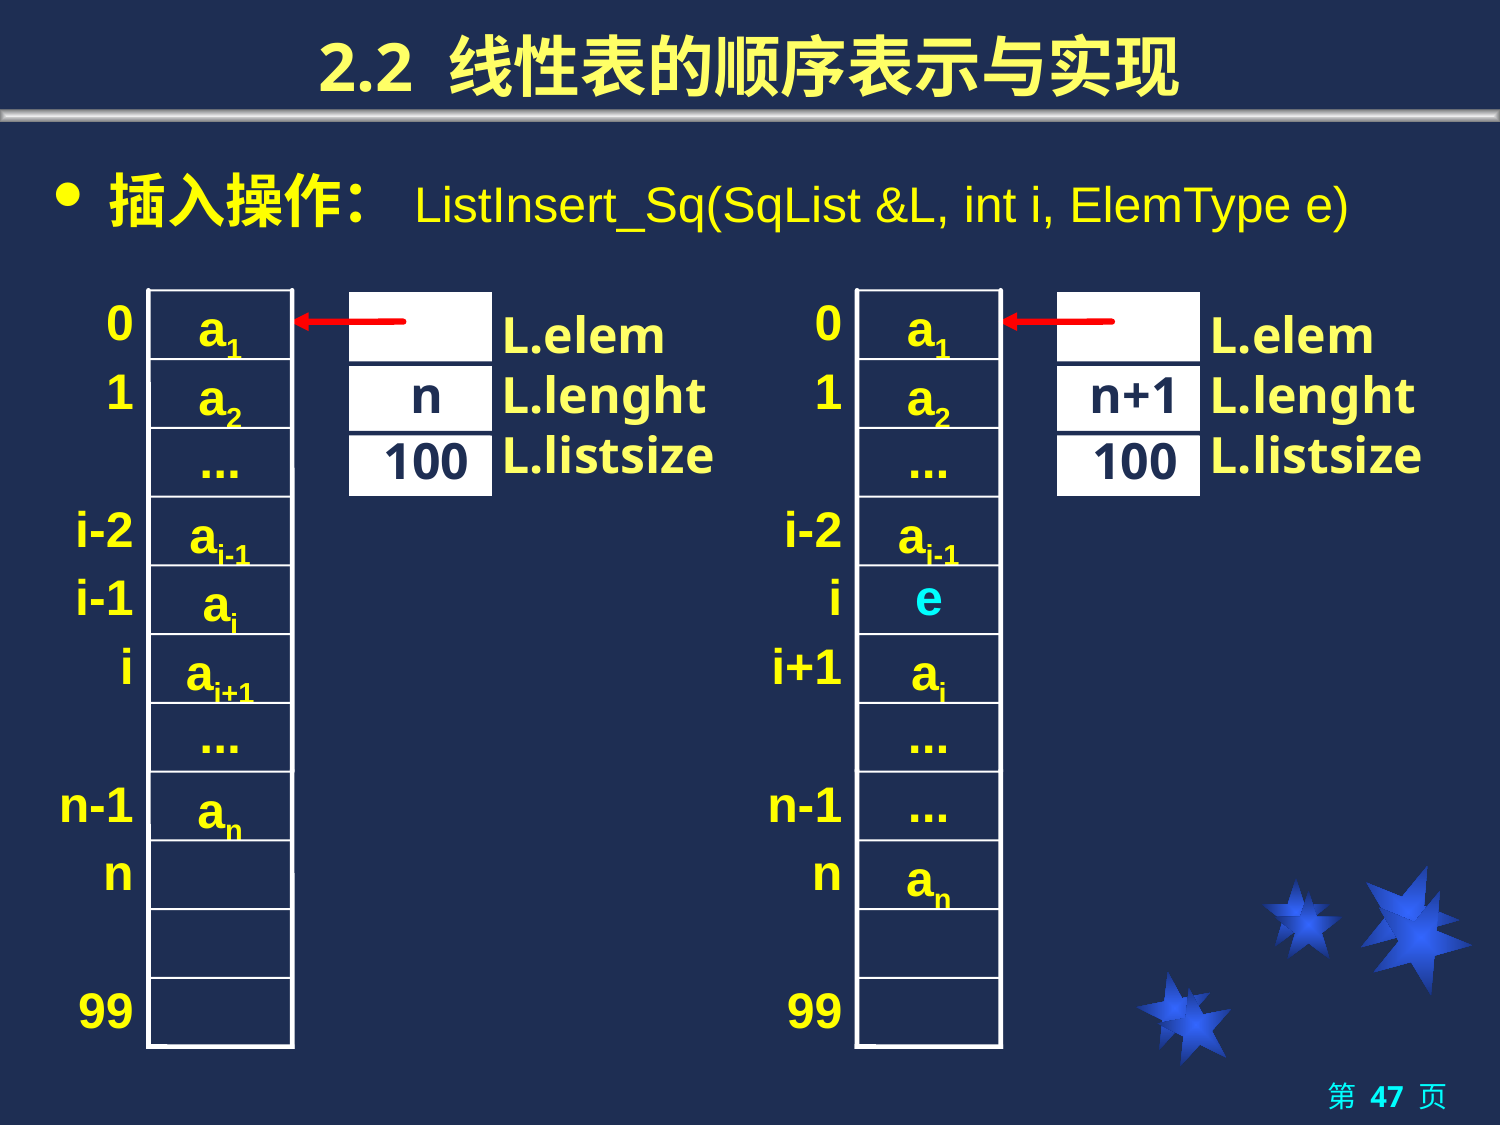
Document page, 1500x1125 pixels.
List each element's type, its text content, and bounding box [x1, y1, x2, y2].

title 2.2 线性表的顺序表示与实现 [0, 0, 1500, 113]
slide_number 第 47 页 [1067, 1070, 1463, 1125]
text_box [712, 289, 1496, 1047]
list 插入操作：ListInsert_Sq(SqList &L, int i, ElemType e) [37, 149, 1452, 283]
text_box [4, 289, 710, 1047]
